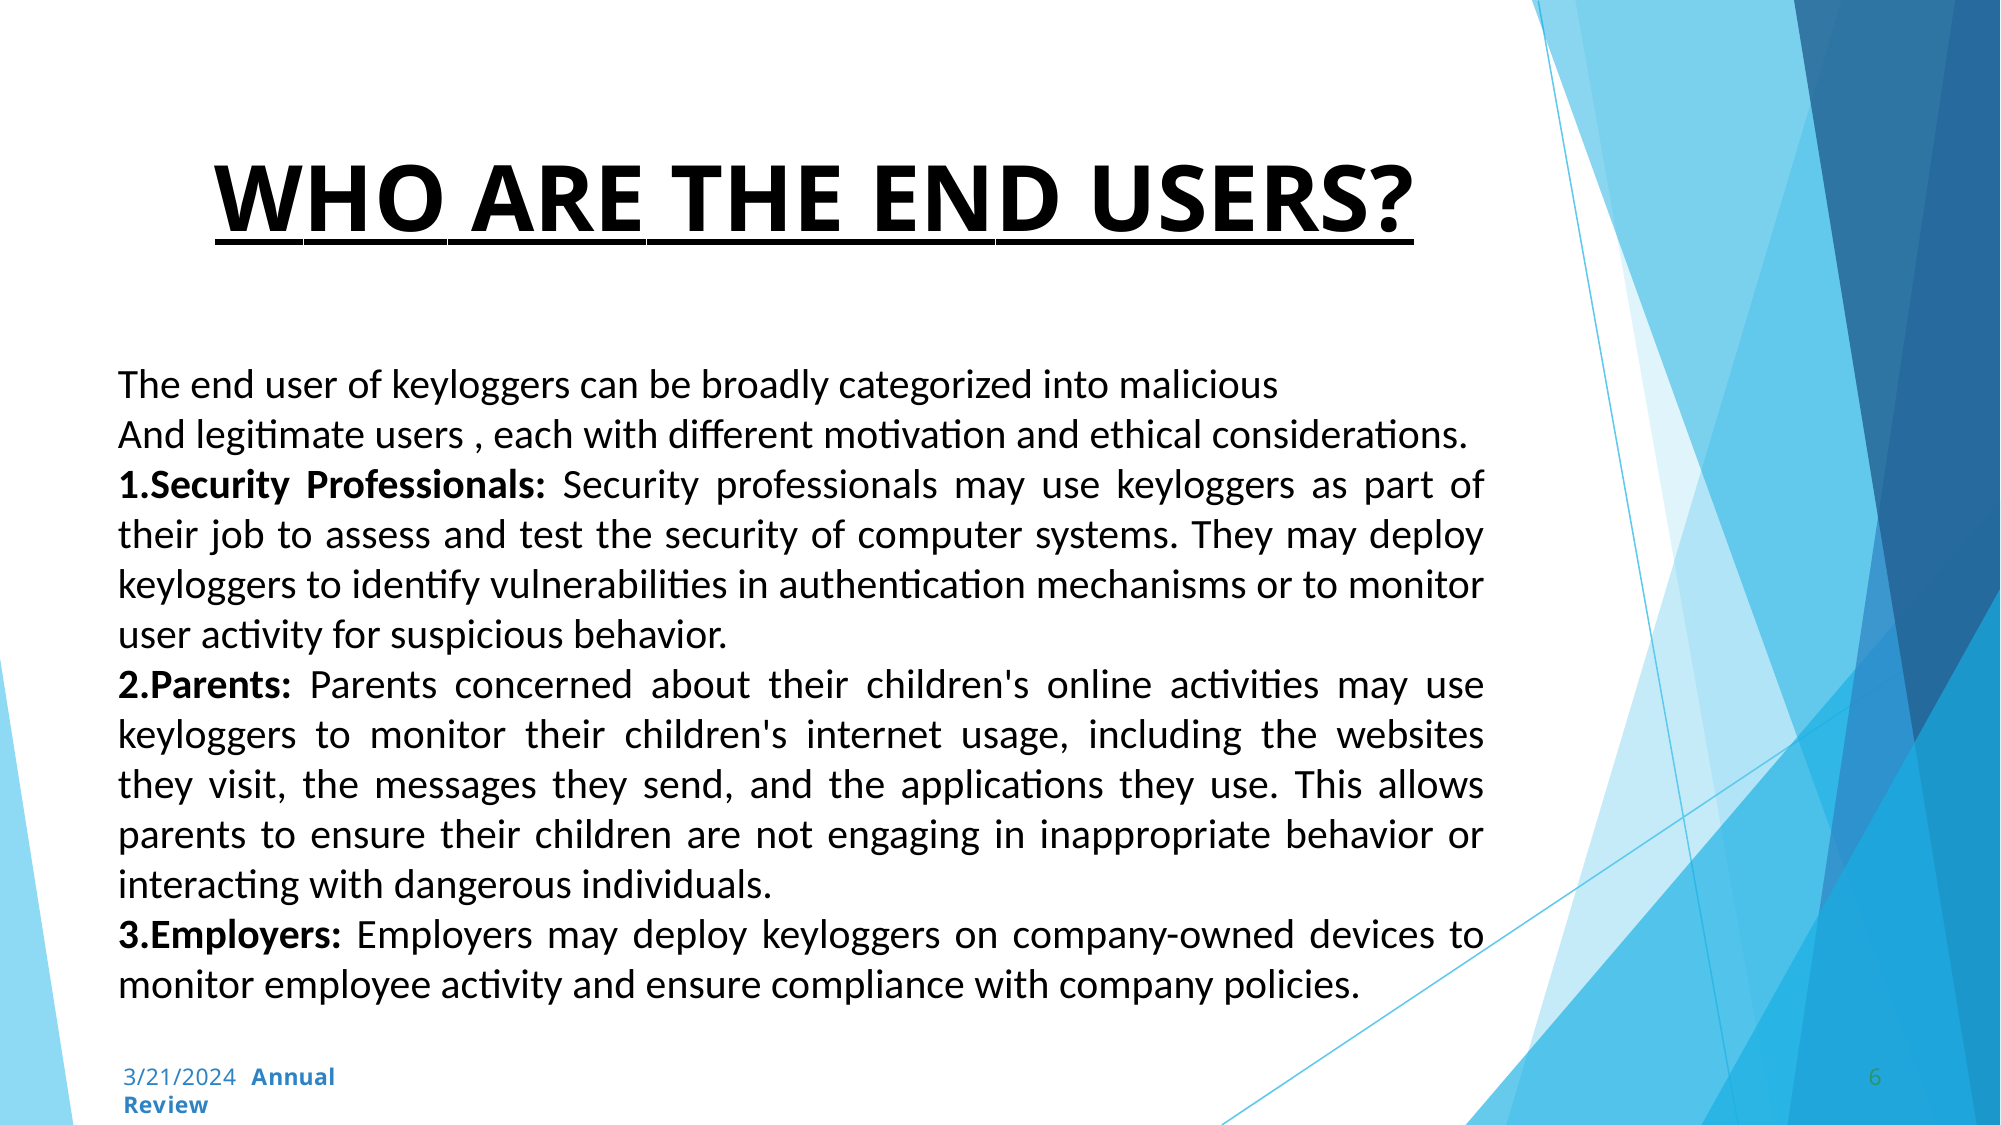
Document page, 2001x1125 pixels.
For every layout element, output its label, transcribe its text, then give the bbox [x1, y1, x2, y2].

slide_number 6 [1862, 1061, 1888, 1125]
text_box The end user of keyloggers can be broadly categorized into malicious And legitimate users , each with different motivation and ethical considerations. 1.Security Professionals: Security professionals may use keyloggers as part of their job to assess and test the security of computer systems. They may deploy keyloggers to identify vulnerabilities in authentication mechanisms or to monitor user activity for suspicious behavior. 2.Parents: Parents concerned about their children's online activities may use keyloggers to monitor their children's internet usage, including the websites they visit, the messages they send, and the applications they use. This allows parents to ensure their children are not engaging in inappropriate behavior or interacting with dangerous individuals. 3.Employers: Employers may deploy keyloggers on company-owned devices to monitor employee activity and ensure compliance with company policies. [103, 349, 1501, 1125]
picture [118, 1012, 477, 1093]
title WHO ARE THE END USERS? [212, 137, 1610, 329]
